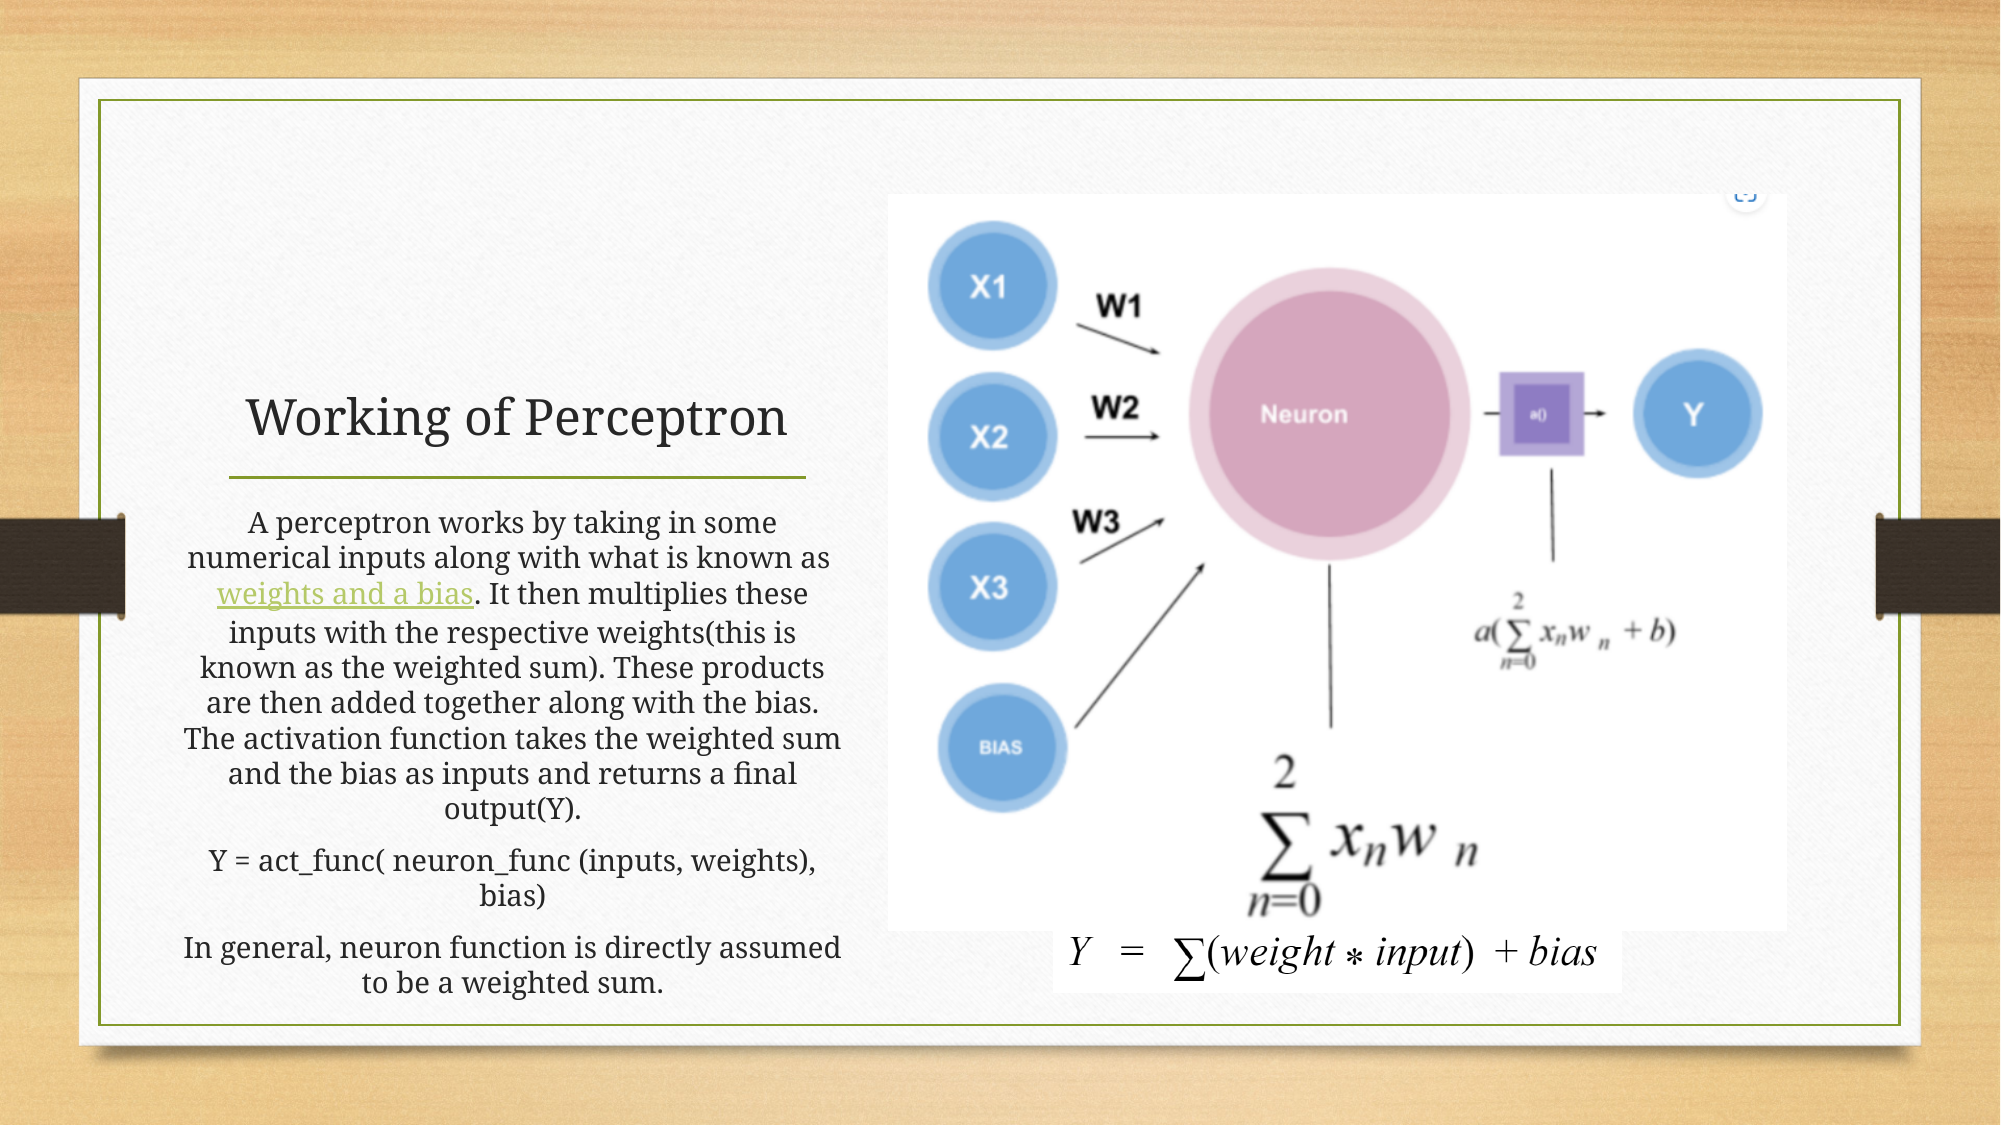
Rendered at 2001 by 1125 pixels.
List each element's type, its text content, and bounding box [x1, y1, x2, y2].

picture [0, 0, 2001, 1125]
title Working of Perceptron [212, 227, 823, 453]
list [888, 193, 1787, 931]
list A perceptron works by taking in some numerical inputs along with what is known as weights and a bias. It then multiplies these inputs with the respective weights(this is known as the weighted sum). These products are then added together along with the bias. The activation function takes the weighted sum and the bias as inputs and returns a final output(Y). Y = act_func( neuron_func (inputs, weights), bias) In general, neuron function is directly assumed to be a weighted sum. [163, 497, 862, 1008]
